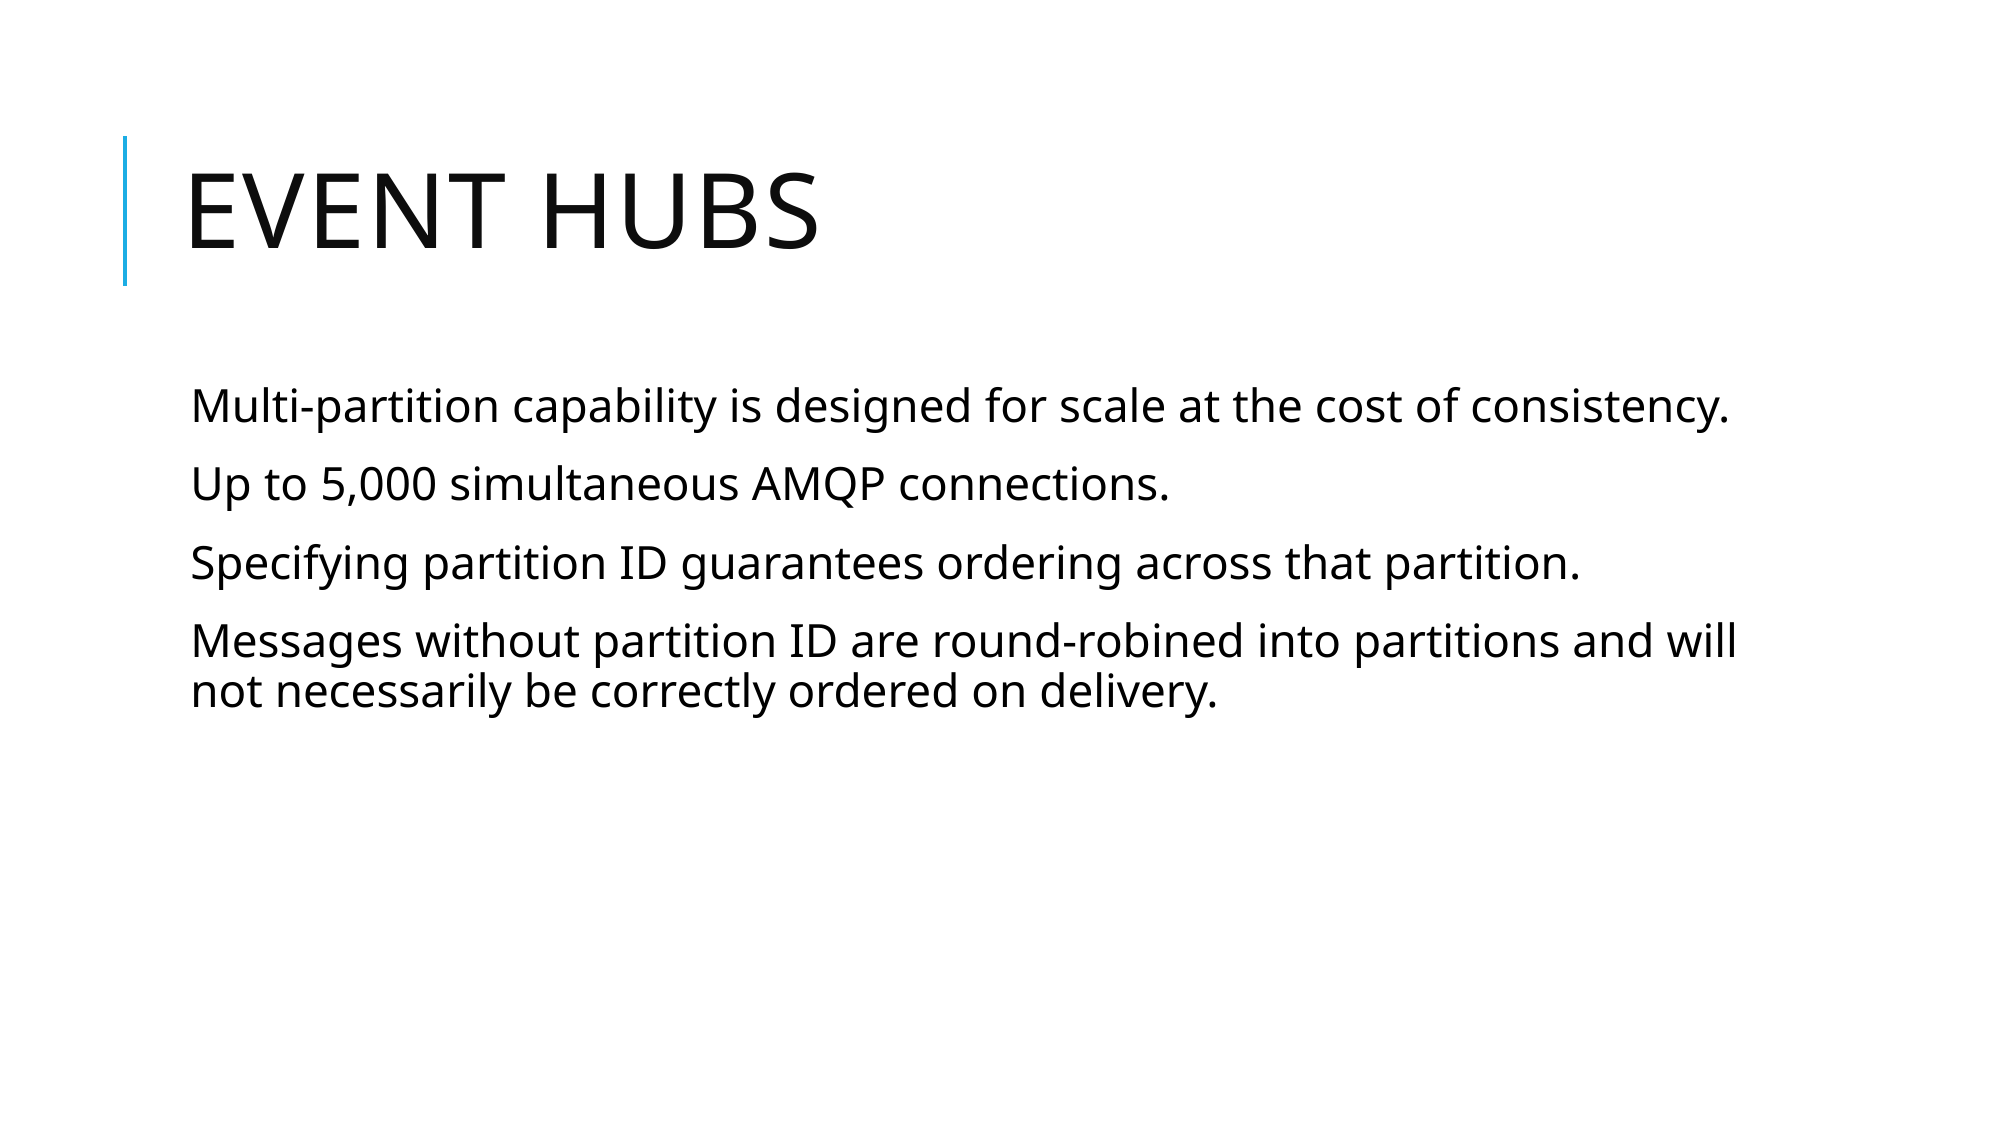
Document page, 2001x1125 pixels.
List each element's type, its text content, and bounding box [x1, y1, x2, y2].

list Multi-partition capability is designed for scale at the cost of consistency. Up to 5,000 simultaneous AMQP connections. Specifying partition ID guarantees ordering across that partition. Messages without partition ID are round-robined into partitions and will not necessarily be correctly ordered on delivery. [168, 375, 1763, 1035]
title Event Hubs [168, 96, 1763, 342]
